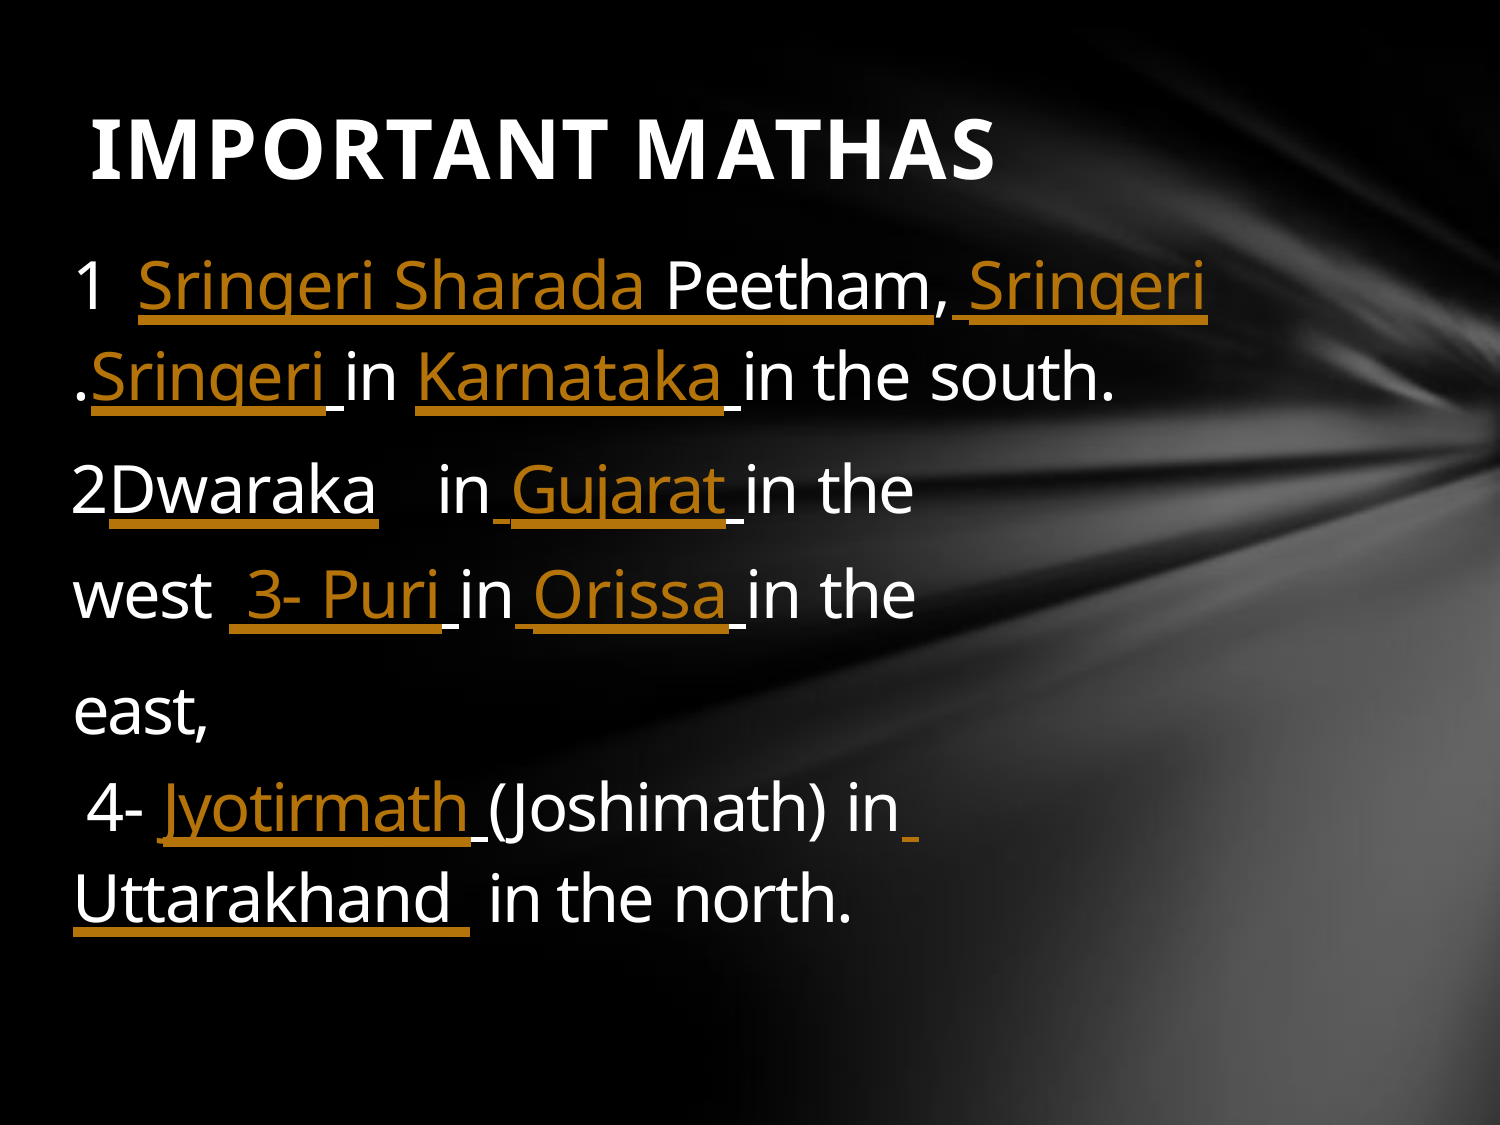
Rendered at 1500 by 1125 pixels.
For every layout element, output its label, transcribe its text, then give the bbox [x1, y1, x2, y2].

title IMPORTANT MATHAS [87, 94, 1080, 285]
text_box Sringeri Sharada Peetham, Sringeri .Sringeri in Karnataka in the south. Dwaraka in Gujarat in the west 3- Puri in Orissa in the east, 4- Jyotirmath (Joshimath) in Uttarakhand in the north. [70, 241, 1244, 947]
picture [0, 0, 1500, 1125]
